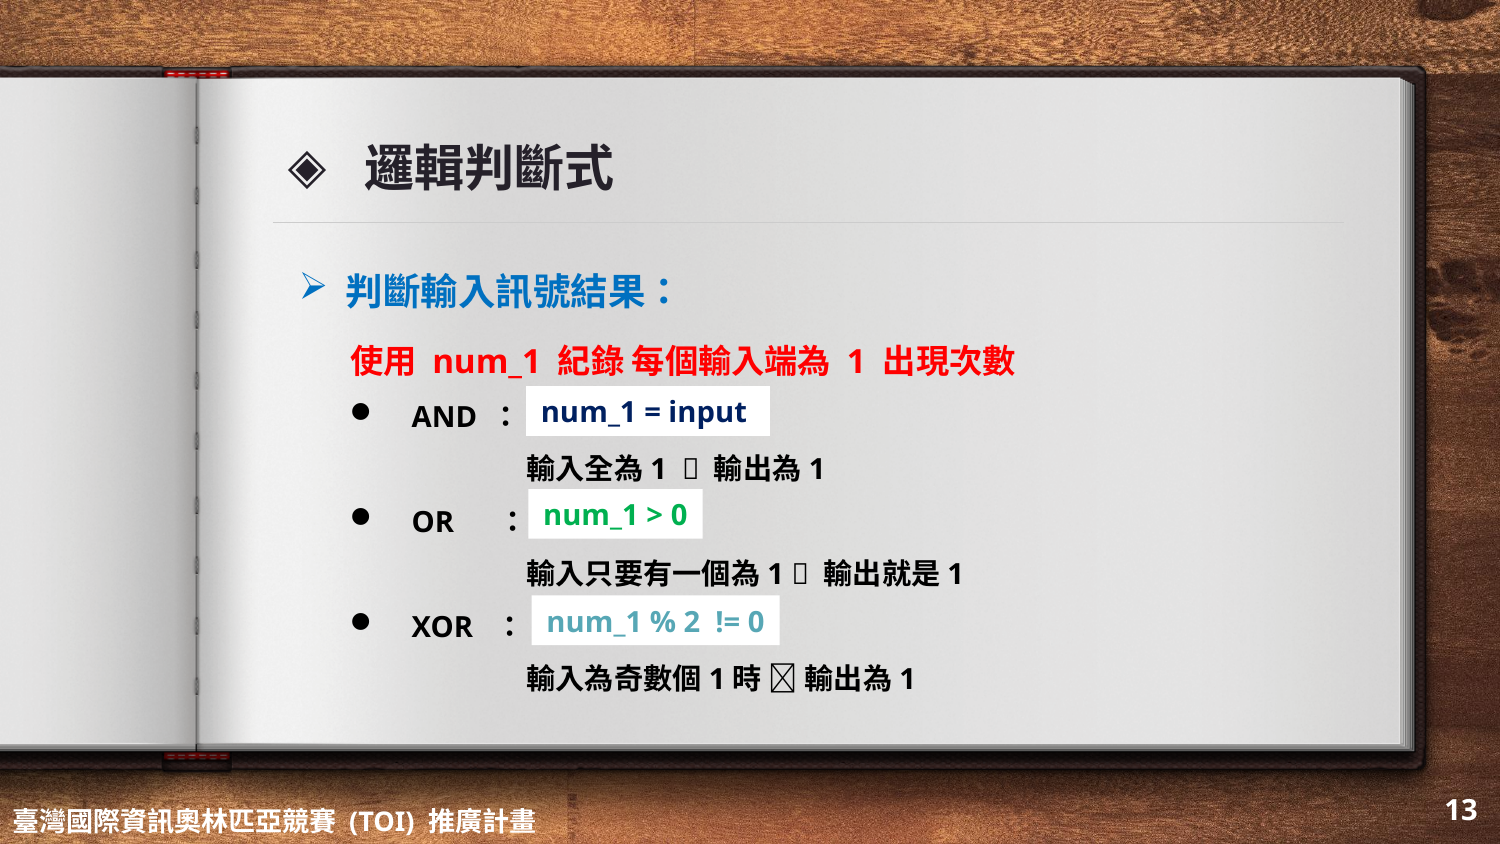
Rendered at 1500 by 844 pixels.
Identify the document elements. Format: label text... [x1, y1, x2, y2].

text_box num_1 > 0 [528, 489, 703, 539]
slide_number 13 [1429, 779, 1500, 844]
text_box 判斷輸入訊號結果： 使用 num_1 紀錄 每個輸入端為 1 出現次數 AND ： 輸入全為1  輸出為1 OR ： 輸入只要有一個為1  輸出就是1 XOR ： 輸入為奇數個1時  輸出為1 [283, 238, 1312, 703]
list 邏輯判斷式 [255, 121, 1341, 215]
picture [0, 0, 1500, 844]
text_box num_1 % 2 != 0 [531, 595, 780, 646]
text_box num_1 = input [526, 386, 770, 436]
